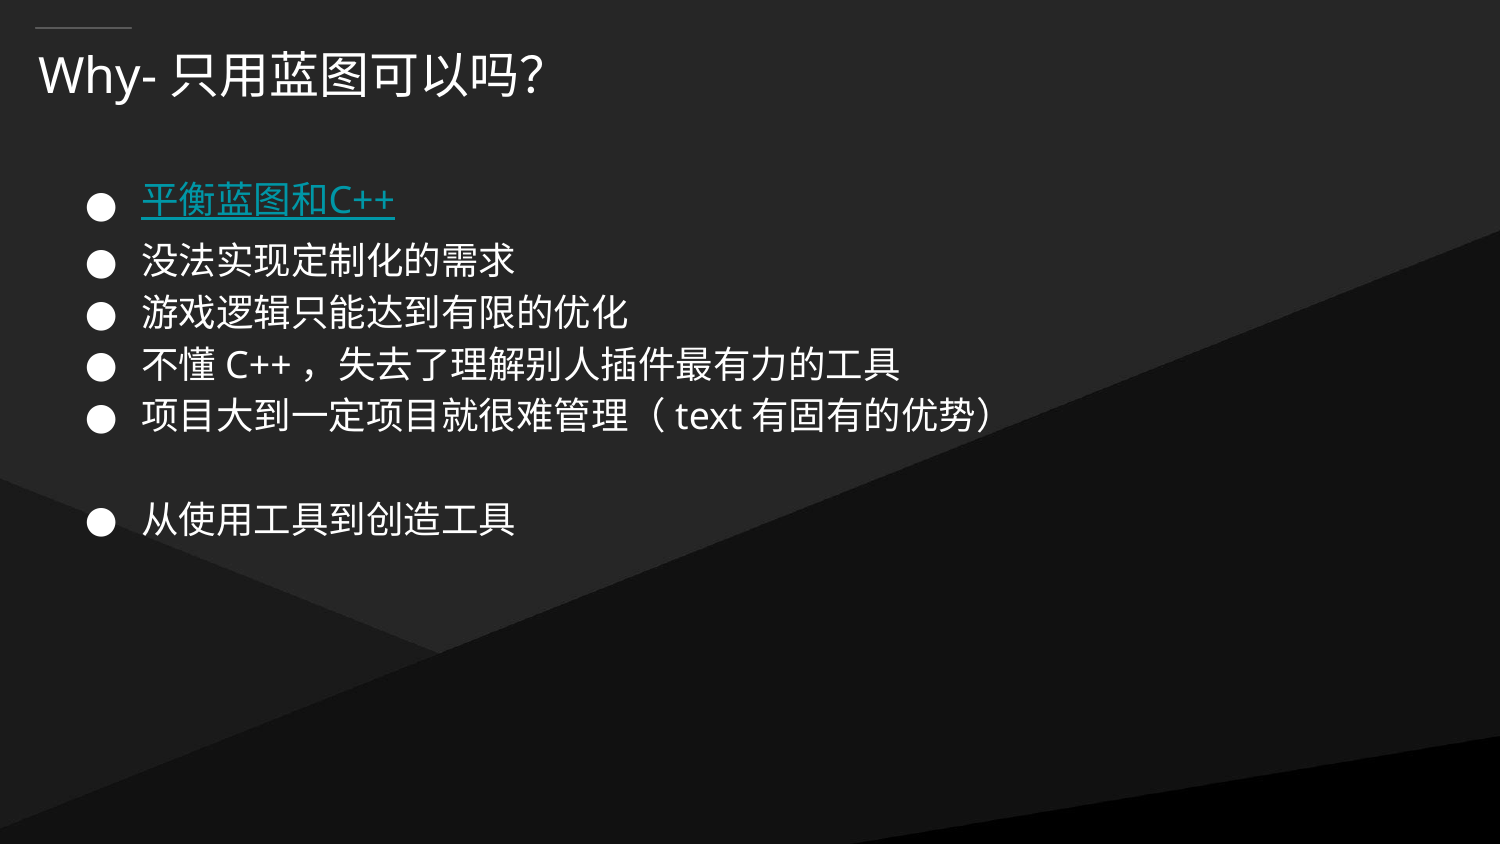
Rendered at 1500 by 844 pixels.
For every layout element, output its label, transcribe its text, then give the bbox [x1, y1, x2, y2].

title Why-只用蓝图可以吗？ [23, 28, 1002, 108]
list 平衡蓝图和C++ 没法实现定制化的需求 游戏逻辑只能达到有限的优化 不懂C++，失去了理解别人插件最有力的工具 项目大到一定项目就很难管理（text有固有的优势） 从使用工具到创造工具 [51, 153, 1416, 687]
picture [0, 0, 1500, 844]
